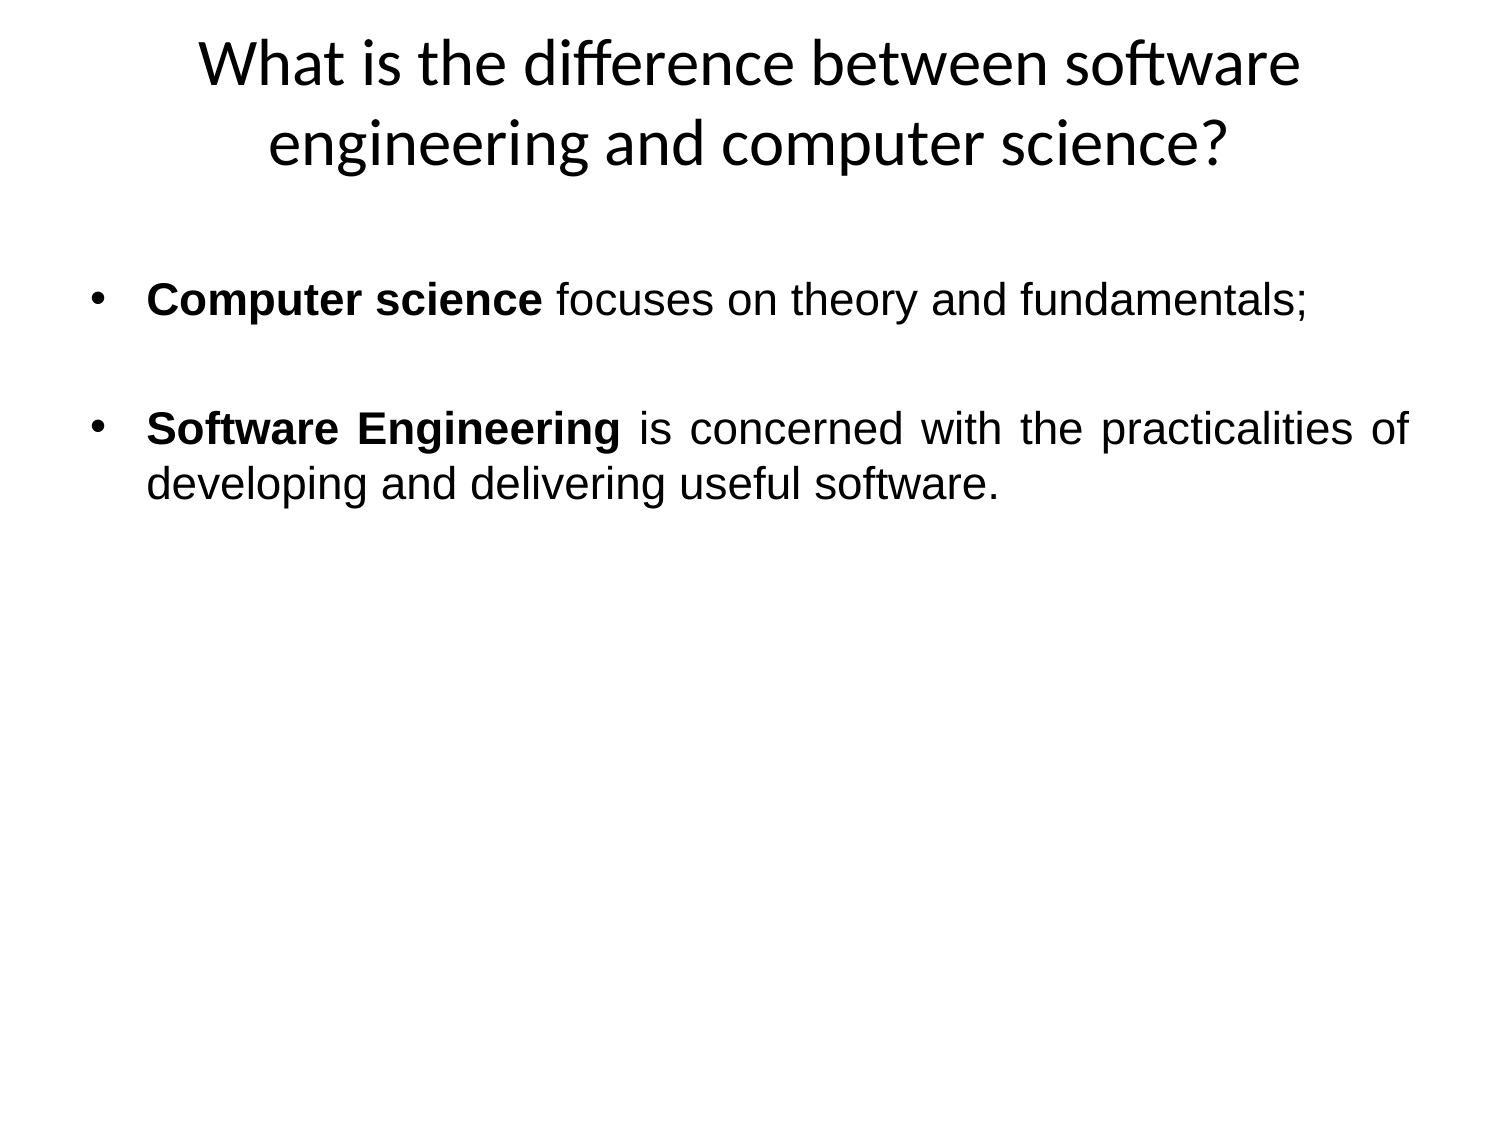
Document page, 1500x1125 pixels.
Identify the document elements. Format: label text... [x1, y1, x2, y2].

list Computer science focuses on theory and fundamentals; Software Engineering is concerned with the practicalities of developing and delivering useful software. [75, 262, 1425, 1005]
title What is the difference between software engineering and computer science? [75, 45, 1425, 233]
